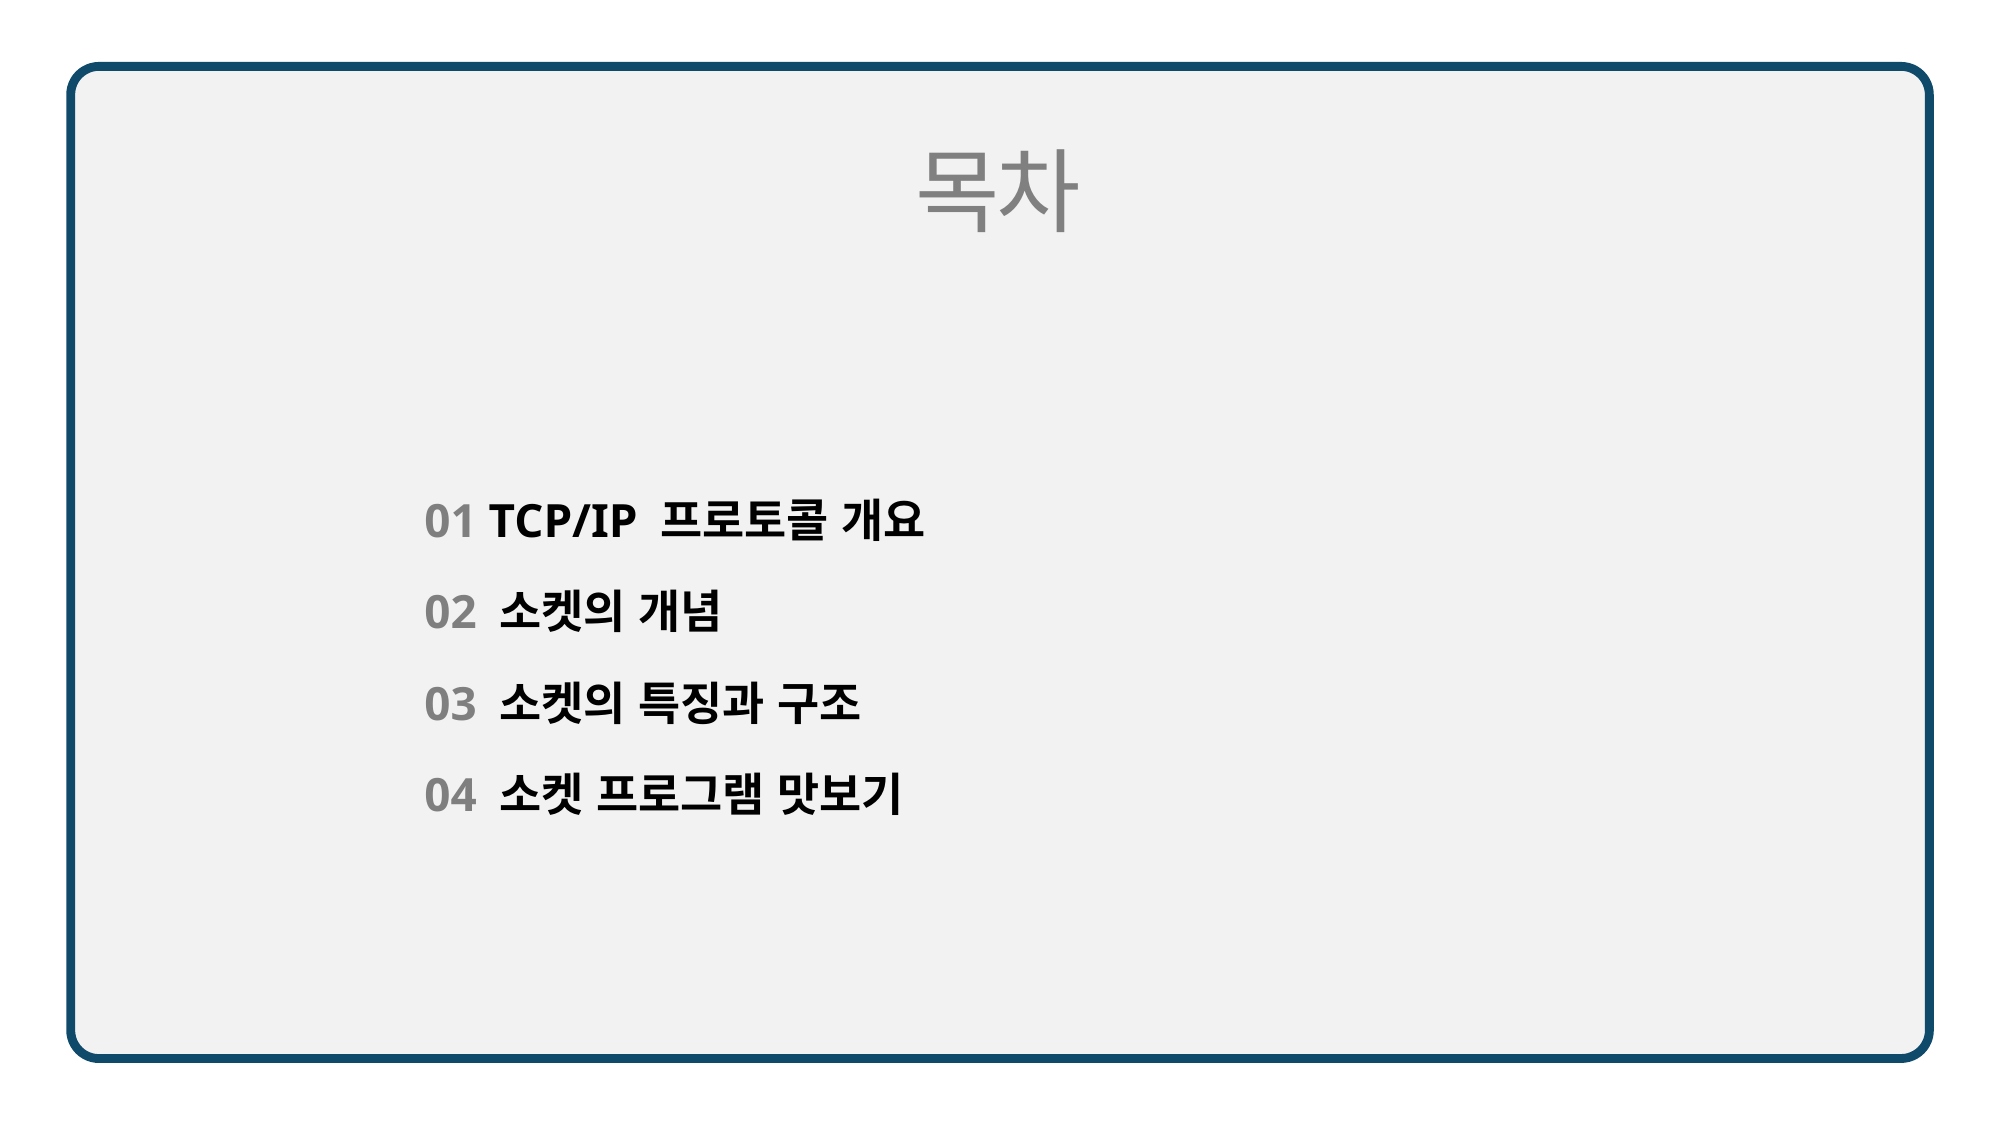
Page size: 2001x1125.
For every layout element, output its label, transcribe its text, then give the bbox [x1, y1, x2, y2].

list 01 TCP/IP 프로토콜 개요 02 소켓의 개념 03 소켓의 특징과 구조 04 소켓 프로그램 맛보기 [409, 455, 1674, 978]
